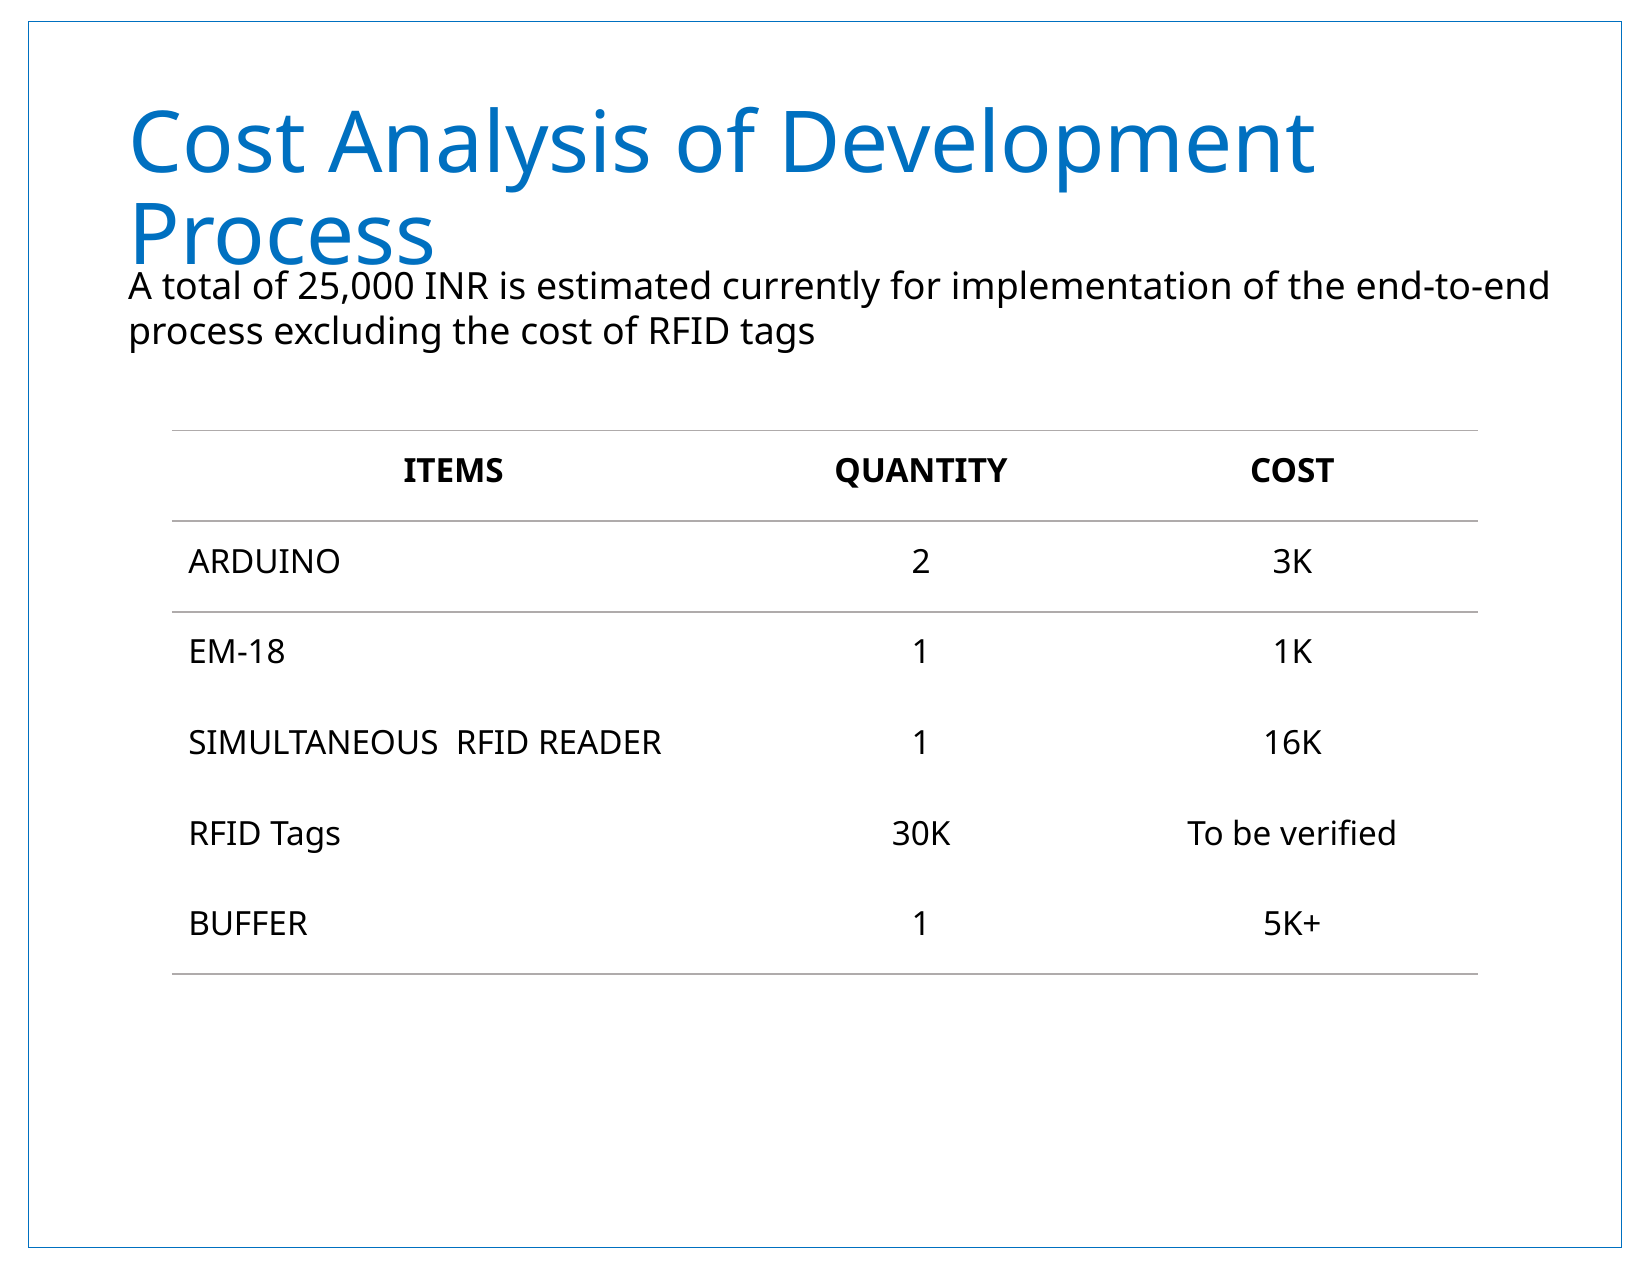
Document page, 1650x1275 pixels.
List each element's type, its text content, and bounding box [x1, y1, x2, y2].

table_cell 1 [736, 702, 1107, 793]
table_cell ARDUINO [172, 522, 736, 611]
table_cell 5K+ [1107, 884, 1478, 973]
table_header ITEMS [172, 431, 736, 520]
table_cell BUFFER [172, 884, 736, 973]
table_header COST [1107, 431, 1478, 520]
table_cell 3K [1107, 522, 1478, 611]
table_cell 30K [736, 793, 1107, 884]
text_box [27, 20, 1622, 1248]
table_cell EM-18 [172, 613, 736, 702]
table_cell 1 [736, 884, 1107, 973]
table_cell To be verified [1107, 793, 1478, 884]
table_cell 1 [736, 613, 1107, 702]
table_cell 16K [1107, 702, 1478, 793]
table_cell 2 [736, 522, 1107, 611]
text_box A total of 25,000 INR is estimated currently for implementation of the end-to-end process excluding the cost of RFID tags [112, 253, 1583, 392]
table_cell SIMULTANEOUS RFID READER [172, 702, 736, 793]
table_cell RFID Tags [172, 793, 736, 884]
table_cell 1K [1107, 613, 1478, 702]
table_header QUANTITY [736, 431, 1107, 520]
